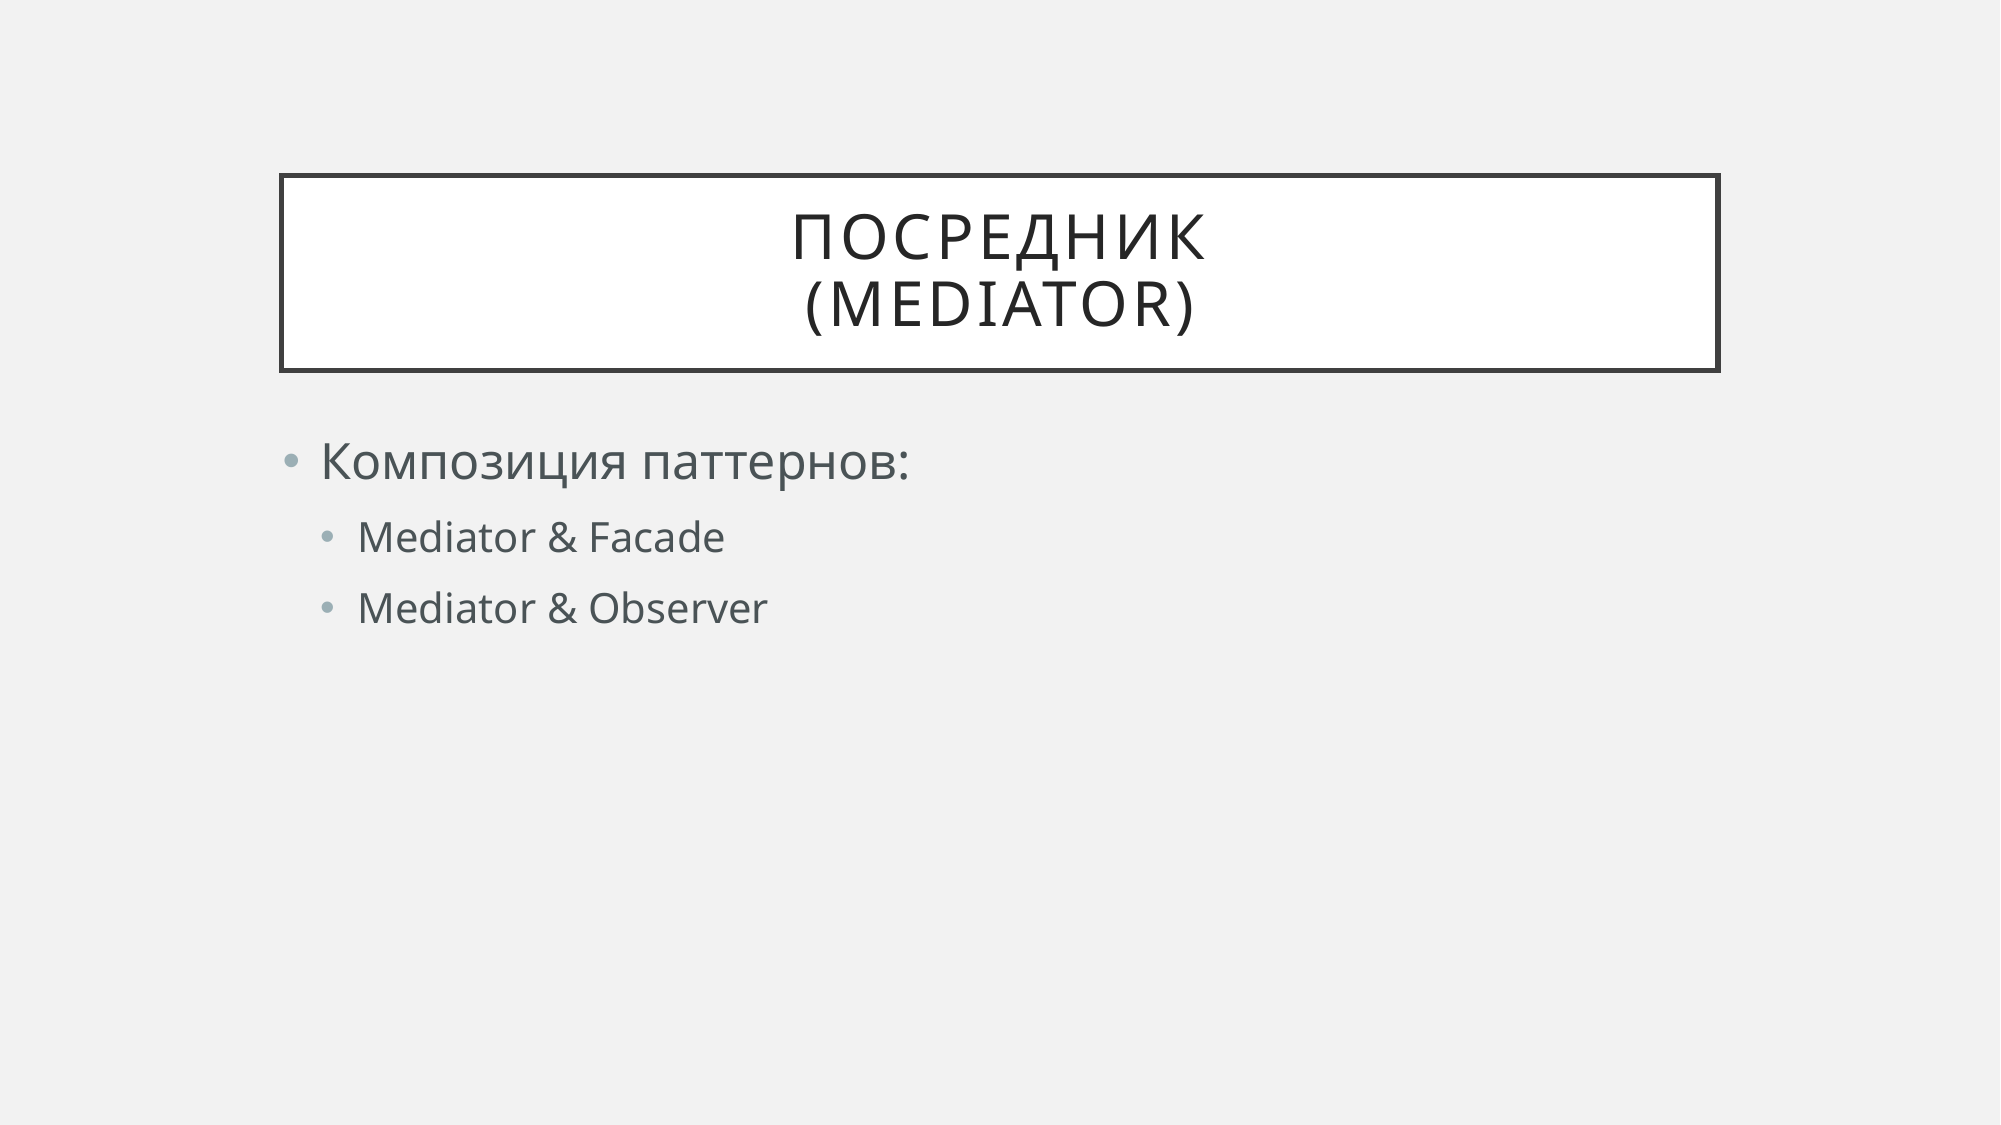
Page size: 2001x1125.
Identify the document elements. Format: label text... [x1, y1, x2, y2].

title Посредник (Mediator) [279, 173, 1721, 373]
list Композиция паттернов: Mediator & Facade Mediator & Observer [267, 422, 1733, 1037]
